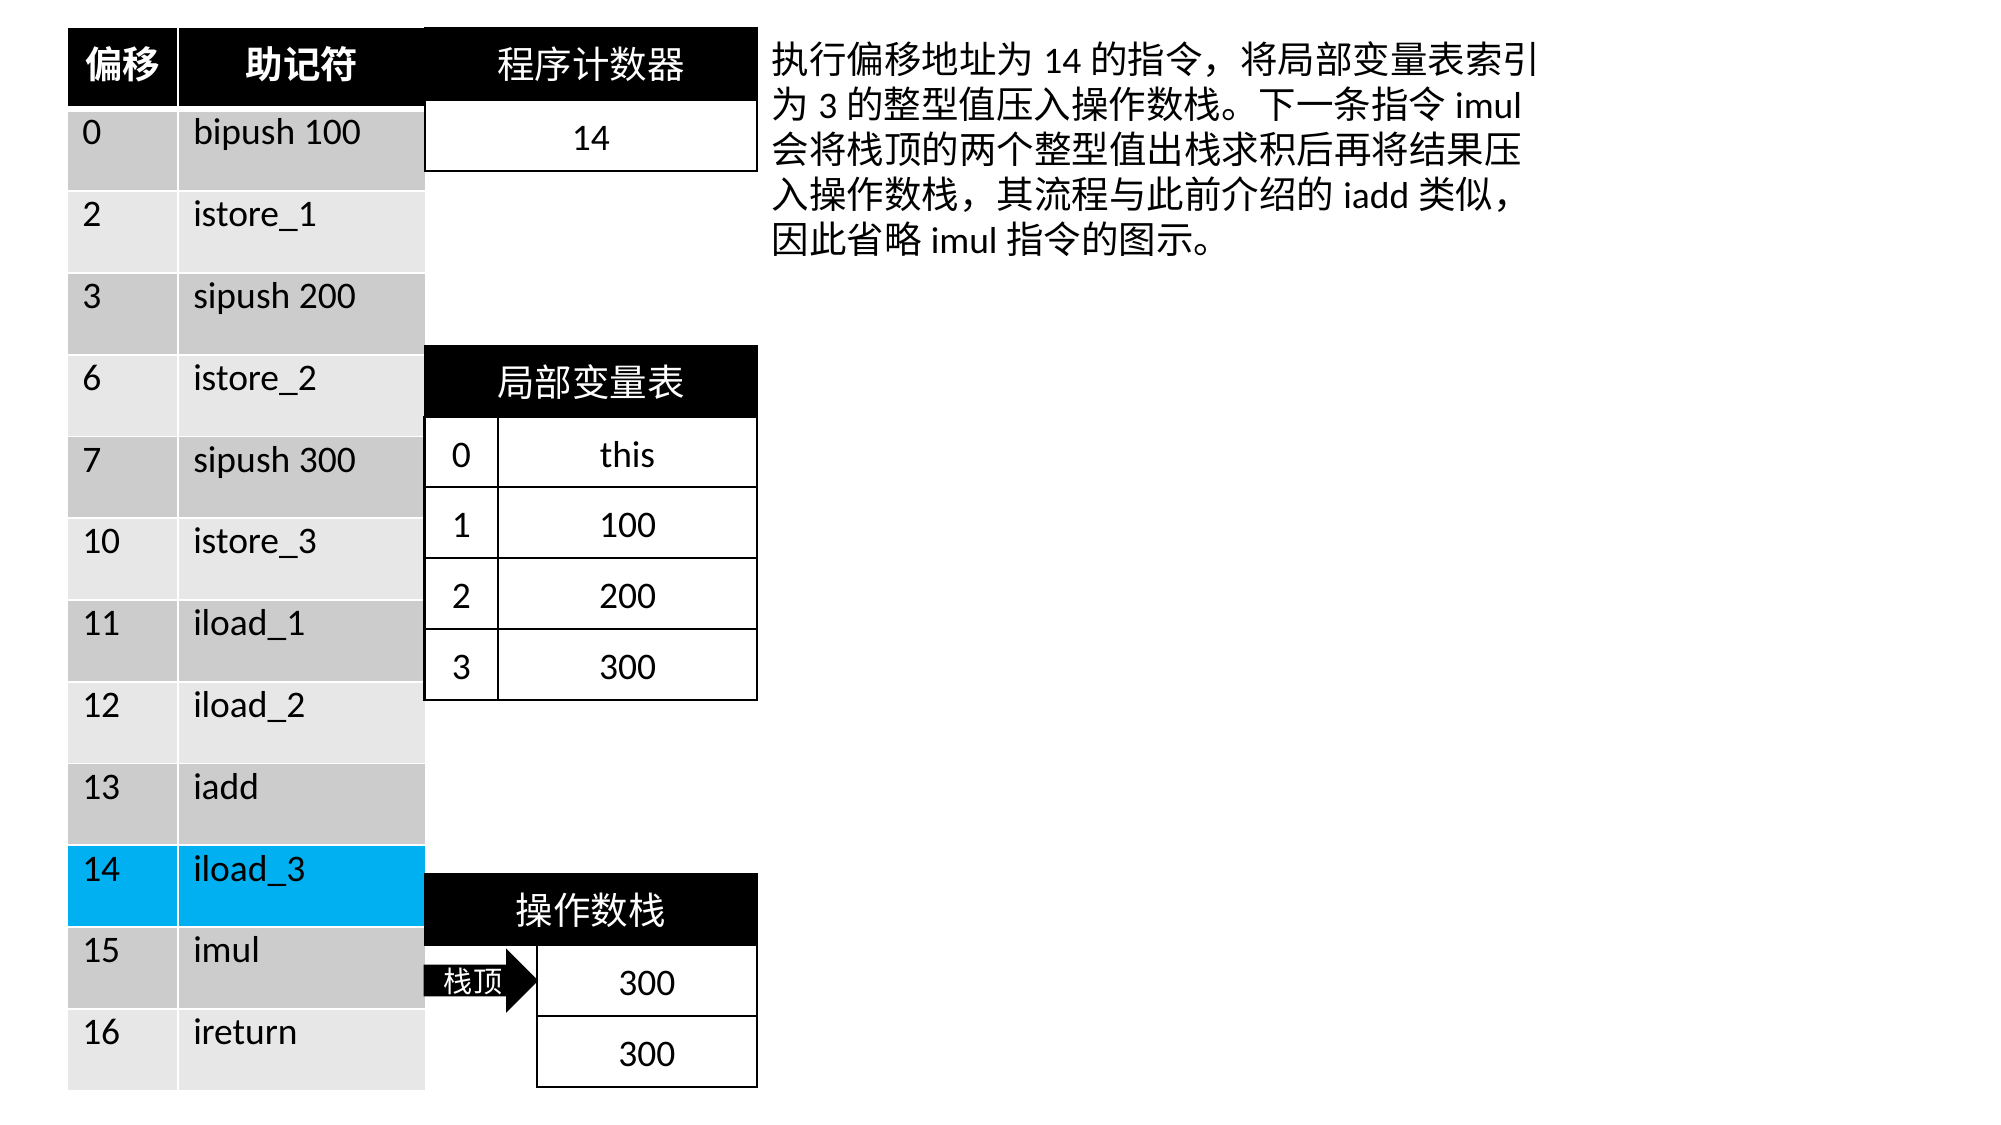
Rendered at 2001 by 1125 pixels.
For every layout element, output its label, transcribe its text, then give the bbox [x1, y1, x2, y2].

table_cell istore_3 [179, 519, 423, 599]
table_cell sipush 300 [179, 437, 423, 517]
table_cell imul [179, 928, 424, 1008]
table_cell ireturn [179, 1010, 425, 1090]
table_cell 10 [68, 519, 177, 599]
table_cell istore_2 [179, 356, 424, 436]
table_cell 12 [68, 683, 177, 763]
table_cell 15 [68, 928, 177, 1008]
table_cell 14 [68, 846, 177, 926]
table_cell 6 [68, 356, 177, 436]
table_cell 0 [68, 112, 177, 190]
table_header 助记符 [179, 28, 424, 106]
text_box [424, 345, 758, 700]
table_cell sipush 200 [179, 274, 425, 354]
table_cell 2 [68, 192, 177, 272]
table_cell 11 [68, 601, 177, 681]
table_cell 7 [68, 437, 177, 517]
table_header 偏移 [68, 28, 177, 106]
table_cell iload_3 [179, 846, 425, 926]
table_cell 13 [68, 764, 177, 844]
table_cell istore_1 [179, 192, 425, 272]
table_cell 3 [68, 274, 177, 354]
table_cell iadd [179, 764, 425, 844]
table_cell iload_1 [179, 601, 423, 681]
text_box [424, 28, 758, 172]
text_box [424, 874, 758, 1087]
table_cell bipush 100 [179, 112, 425, 190]
table_cell 16 [68, 1010, 177, 1090]
text_box 执行偏移地址为14的指令，将局部变量表索引为3的整型值压入操作数栈。下一条指令imul会将栈顶的两个整型值出栈求积后再将结果压入操作数栈，其流程与此前介绍的iadd类似，因此省略imul指令的图示。 [757, 28, 1570, 268]
table_cell iload_2 [179, 683, 425, 763]
